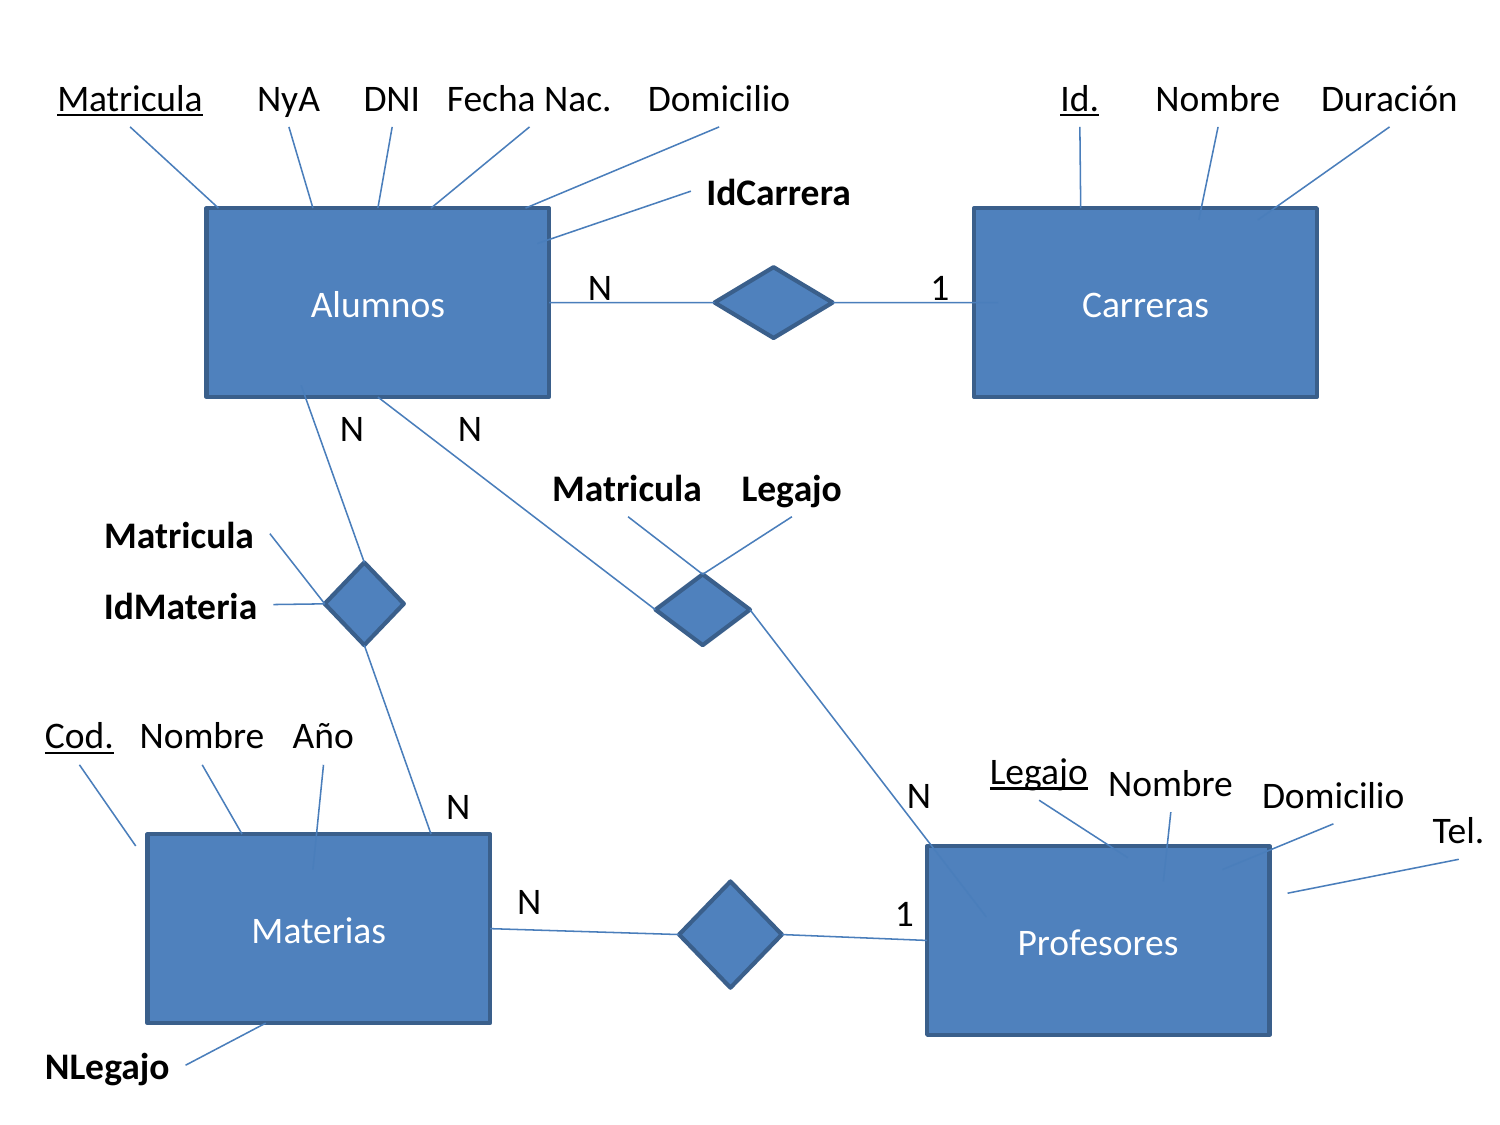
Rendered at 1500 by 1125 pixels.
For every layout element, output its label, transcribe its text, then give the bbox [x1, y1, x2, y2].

text_box Matricula [537, 456, 719, 516]
text_box [1162, 811, 1172, 882]
text_box 1 [880, 881, 929, 942]
text_box NLegajo [30, 1034, 185, 1095]
text_box Legajo [726, 456, 857, 516]
text_box [653, 574, 753, 647]
text_box [627, 516, 703, 575]
text_box Fecha Nac. [432, 66, 627, 127]
text_box [1198, 126, 1219, 221]
text_box N [443, 397, 498, 457]
text_box Nombre [1140, 66, 1296, 127]
text_box [312, 764, 325, 870]
text_box N [431, 775, 486, 835]
text_box [677, 879, 784, 990]
text_box IdCarrera [691, 160, 866, 221]
text_box [713, 265, 834, 340]
text_box [1038, 799, 1129, 859]
text_box Id. [1045, 66, 1115, 127]
text_box Cod. [30, 704, 124, 764]
text_box [325, 457, 366, 563]
text_box [78, 764, 137, 847]
text_box [913, 823, 987, 918]
text_box N [502, 869, 557, 930]
text_box N [892, 763, 946, 823]
text_box [269, 533, 326, 604]
text_box [525, 126, 720, 209]
text_box [129, 126, 219, 209]
text_box [323, 560, 406, 648]
text_box [1287, 858, 1459, 894]
text_box N [573, 255, 628, 315]
text_box Profesores [925, 844, 1272, 1037]
text_box Carreras [972, 206, 1319, 399]
text_box Nombre [124, 704, 277, 764]
text_box N [325, 397, 379, 457]
text_box Legajo [975, 739, 1104, 800]
text_box [377, 126, 393, 209]
text_box Nombre [1093, 751, 1249, 812]
text_box [781, 933, 880, 940]
text_box [377, 396, 443, 448]
text_box [363, 644, 431, 835]
text_box NyA [242, 66, 336, 127]
text_box [288, 126, 314, 209]
text_box [702, 516, 793, 575]
text_box [430, 126, 531, 209]
text_box DNI [348, 66, 432, 127]
text_box Tel. [1418, 798, 1500, 859]
text_box Matricula [89, 503, 269, 564]
text_box [1222, 823, 1334, 871]
text_box IdMateria [89, 574, 273, 634]
text_box Domicilio [633, 66, 806, 127]
text_box [185, 1022, 267, 1066]
text_box 1 [915, 255, 965, 315]
text_box [1257, 126, 1391, 221]
text_box [537, 190, 692, 245]
text_box Matricula [42, 66, 218, 127]
text_box [201, 764, 243, 835]
text_box [508, 929, 680, 936]
text_box [300, 385, 325, 455]
text_box Materias [145, 832, 492, 1025]
text_box Domicilio [1247, 763, 1420, 823]
text_box Duración [1306, 66, 1473, 127]
text_box Año [277, 704, 369, 764]
text_box Alumnos [204, 206, 551, 399]
text_box [749, 609, 892, 796]
text_box [454, 457, 656, 611]
